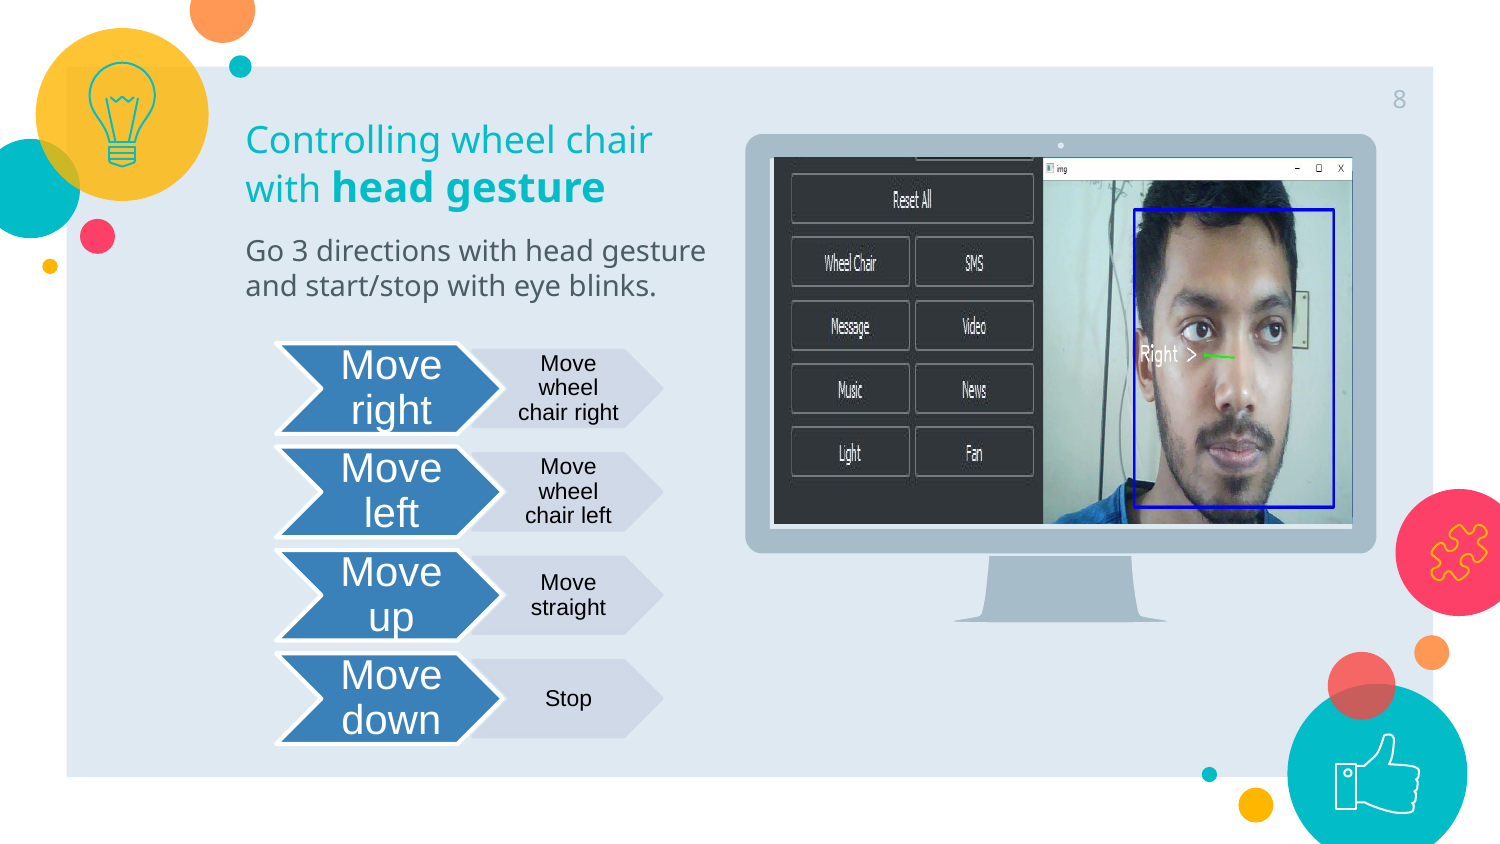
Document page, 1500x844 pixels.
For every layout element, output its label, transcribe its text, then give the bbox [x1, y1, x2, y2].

picture [773, 157, 1353, 524]
text_box [952, 581, 1169, 626]
text_box Place your screenshot here [709, 211, 1245, 581]
text_box [744, 133, 1378, 555]
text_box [232, 342, 706, 745]
list Controlling wheel chair with head gesture Go 3 directions with head gesture and start/stop with eye blinks. [230, 68, 729, 350]
slide_number 8 [1331, 68, 1422, 134]
